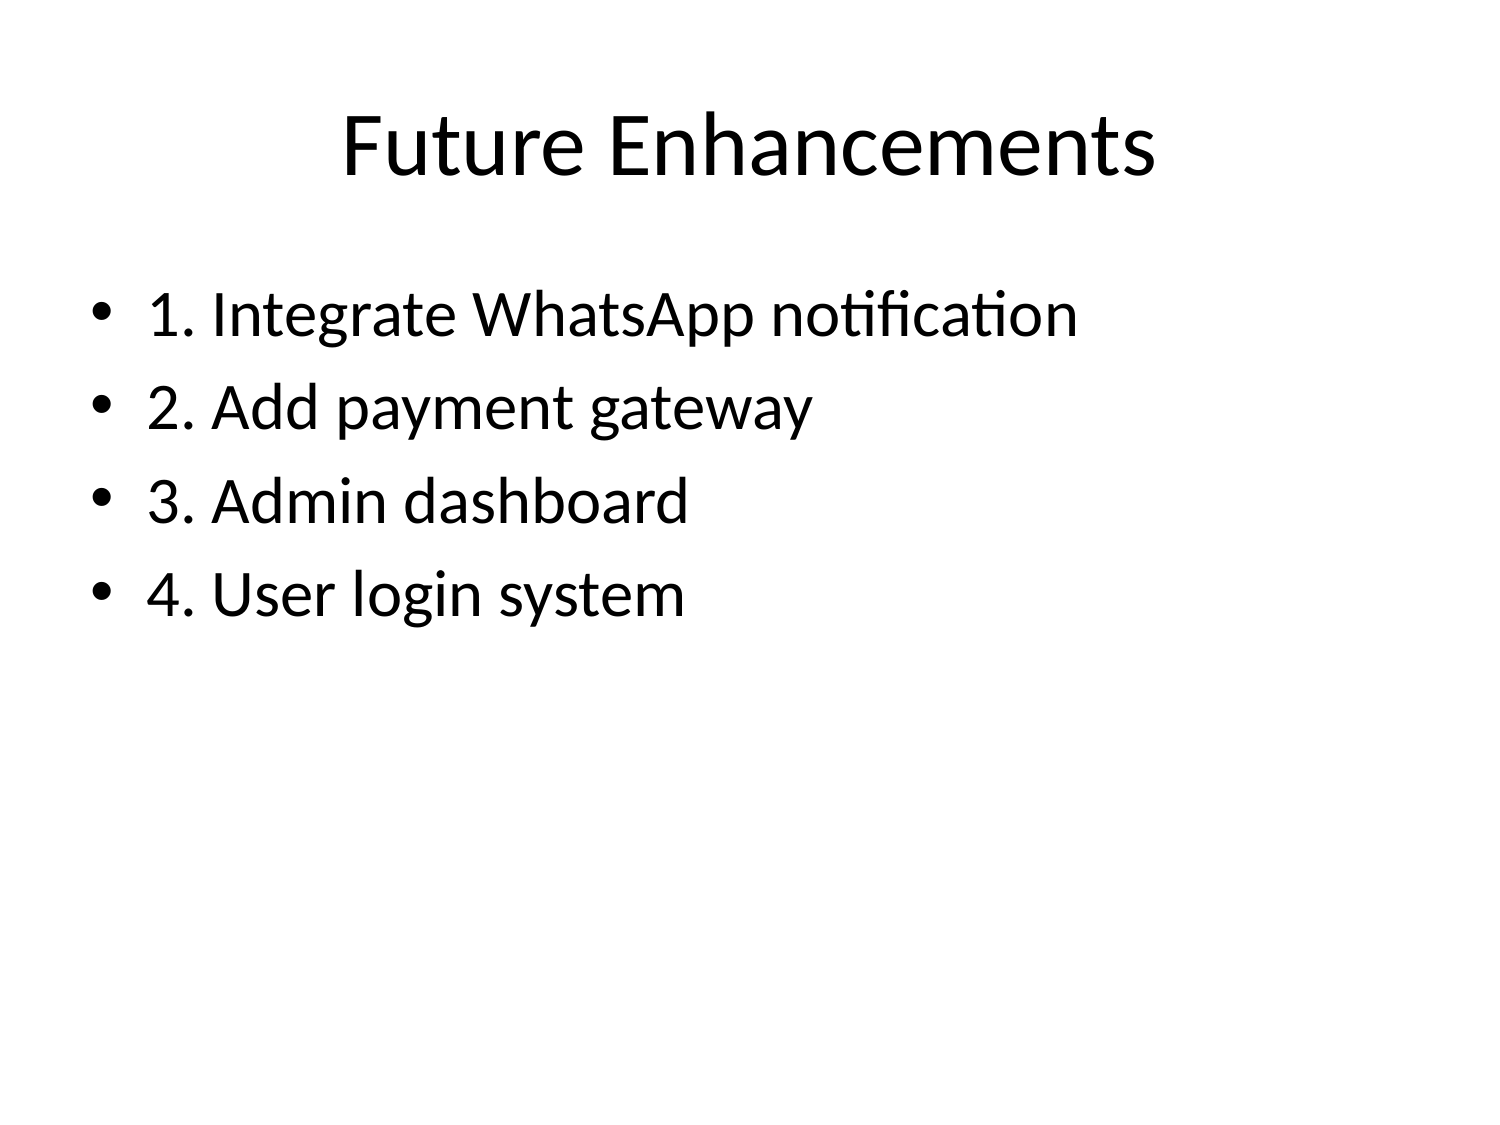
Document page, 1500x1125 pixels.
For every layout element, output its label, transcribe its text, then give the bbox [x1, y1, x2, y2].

title Future Enhancements [75, 45, 1425, 233]
list 1. Integrate WhatsApp notification 2. Add payment gateway 3. Admin dashboard 4. User login system [75, 262, 1425, 1005]
